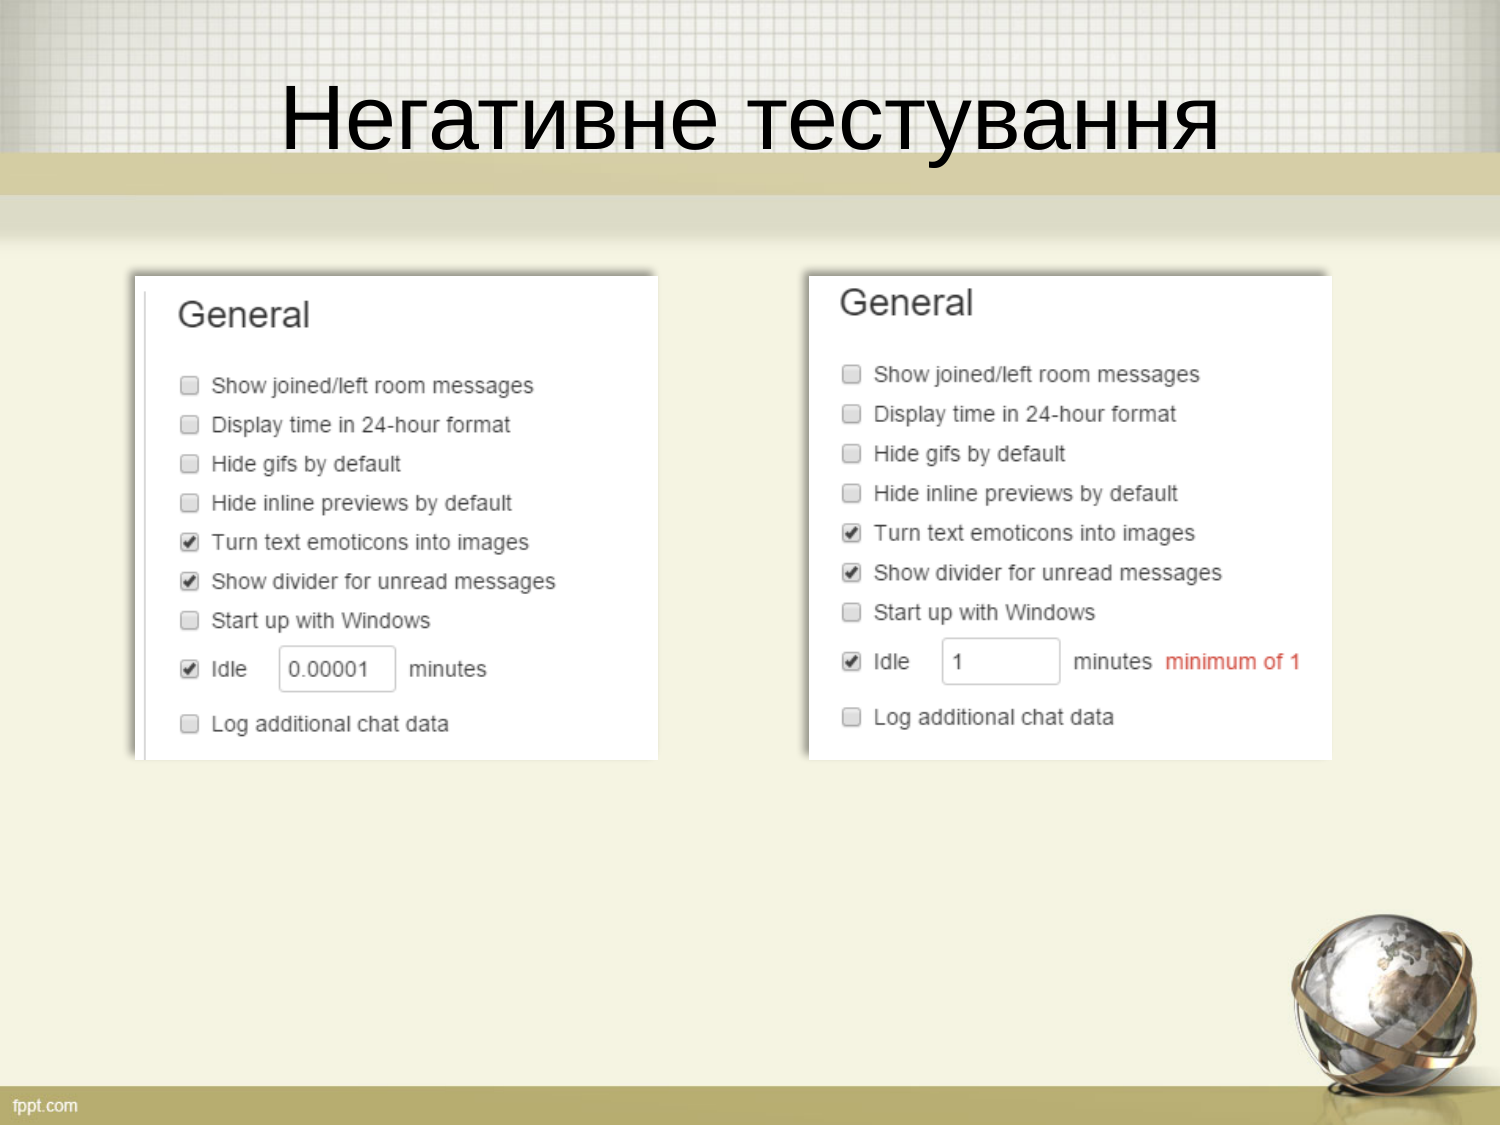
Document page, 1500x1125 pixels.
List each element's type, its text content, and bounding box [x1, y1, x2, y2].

title Негативне тестування [76, 19, 1427, 207]
picture [0, 0, 1500, 1125]
